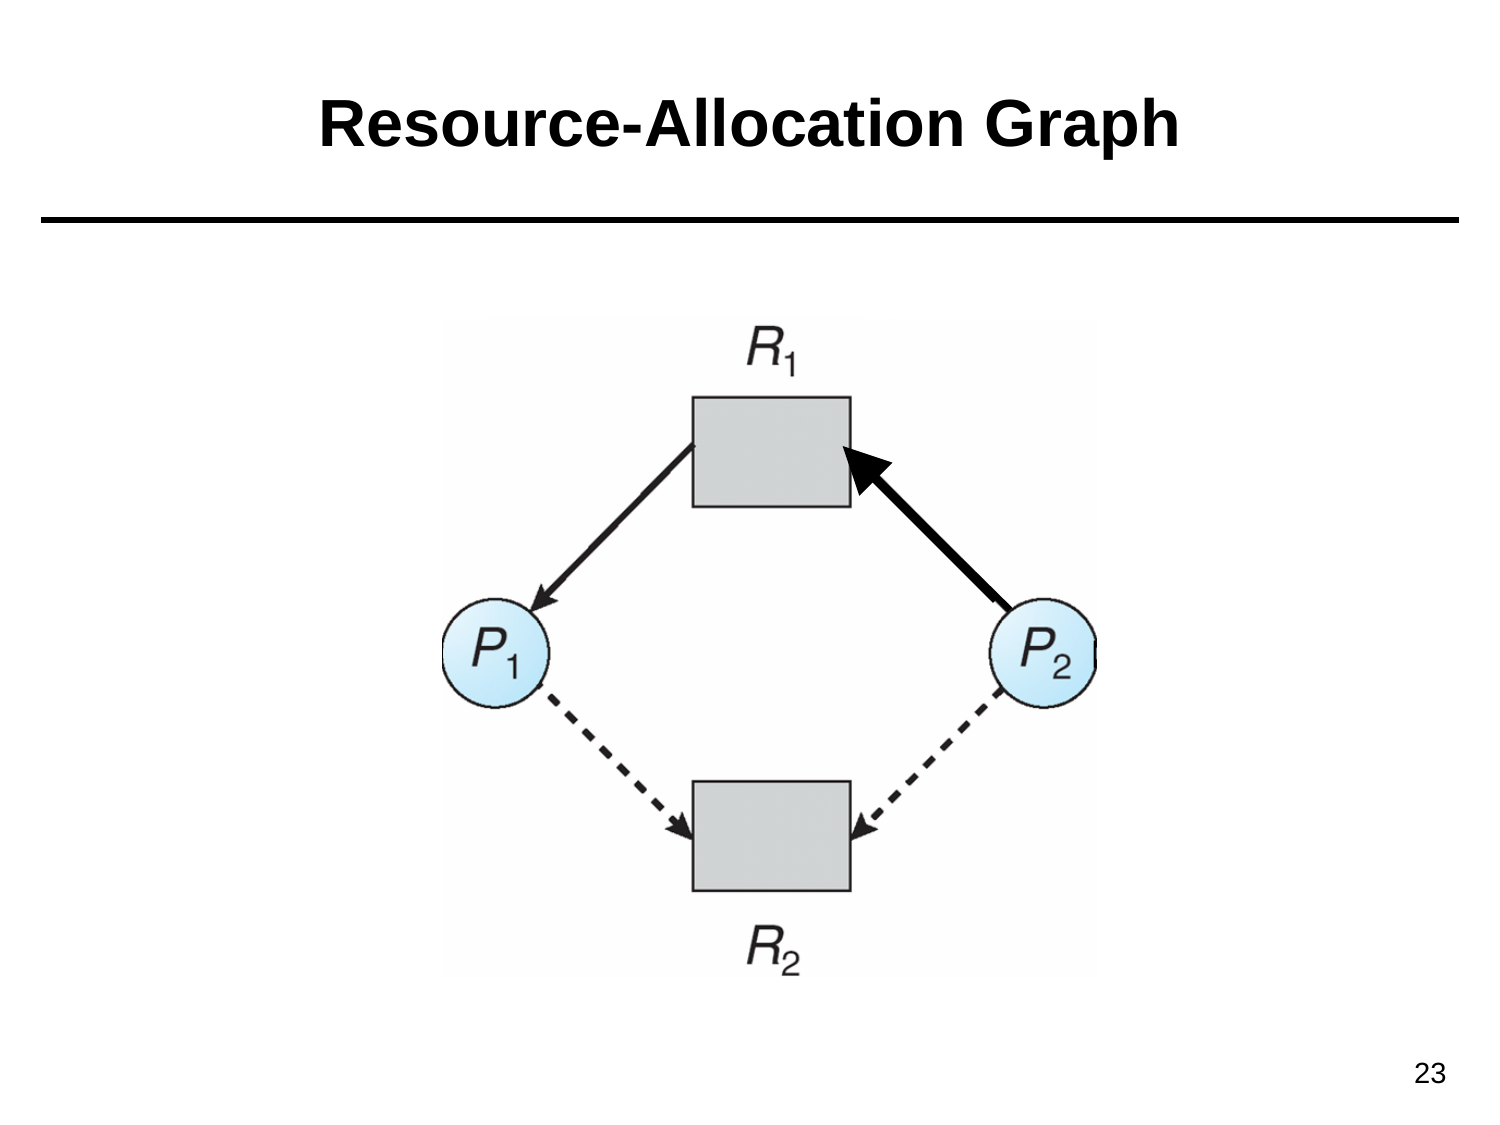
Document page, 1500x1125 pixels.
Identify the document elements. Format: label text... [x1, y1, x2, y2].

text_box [853, 455, 1011, 610]
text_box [842, 445, 997, 600]
title Resource-Allocation Graph [53, 26, 1447, 214]
text_box ‹#› [1305, 1046, 1462, 1098]
picture [442, 314, 1097, 978]
